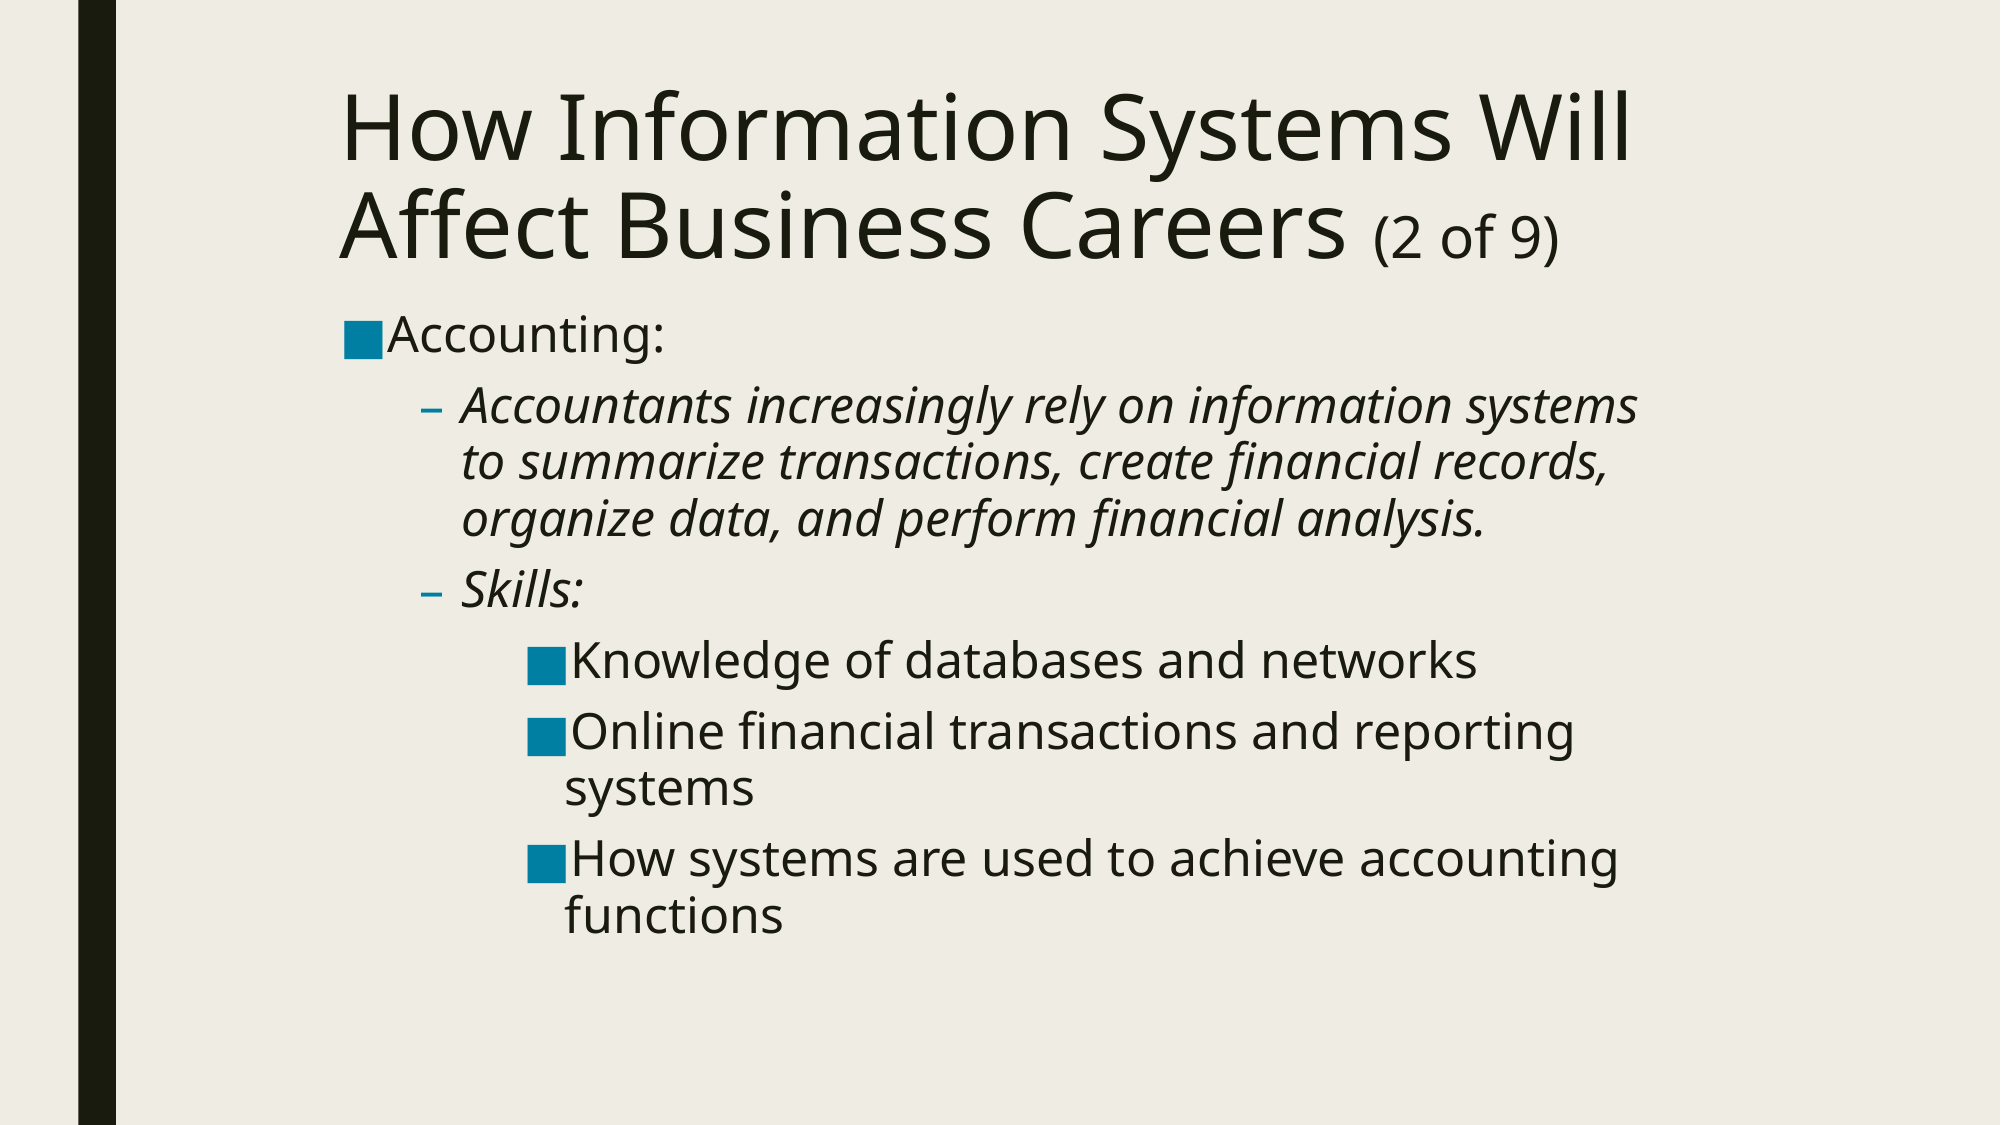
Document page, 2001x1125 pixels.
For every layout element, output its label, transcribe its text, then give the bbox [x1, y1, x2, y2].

list Accounting: Accountants increasingly rely on information systems to summarize transactions, create financial records, organize data, and perform financial analysis. Skills: Knowledge of databases and networks Online financial transactions and reporting systems How systems are used to achieve accounting functions [324, 299, 1675, 953]
title How Information Systems Will Affect Business Careers (2 of 9) [324, 74, 1675, 286]
